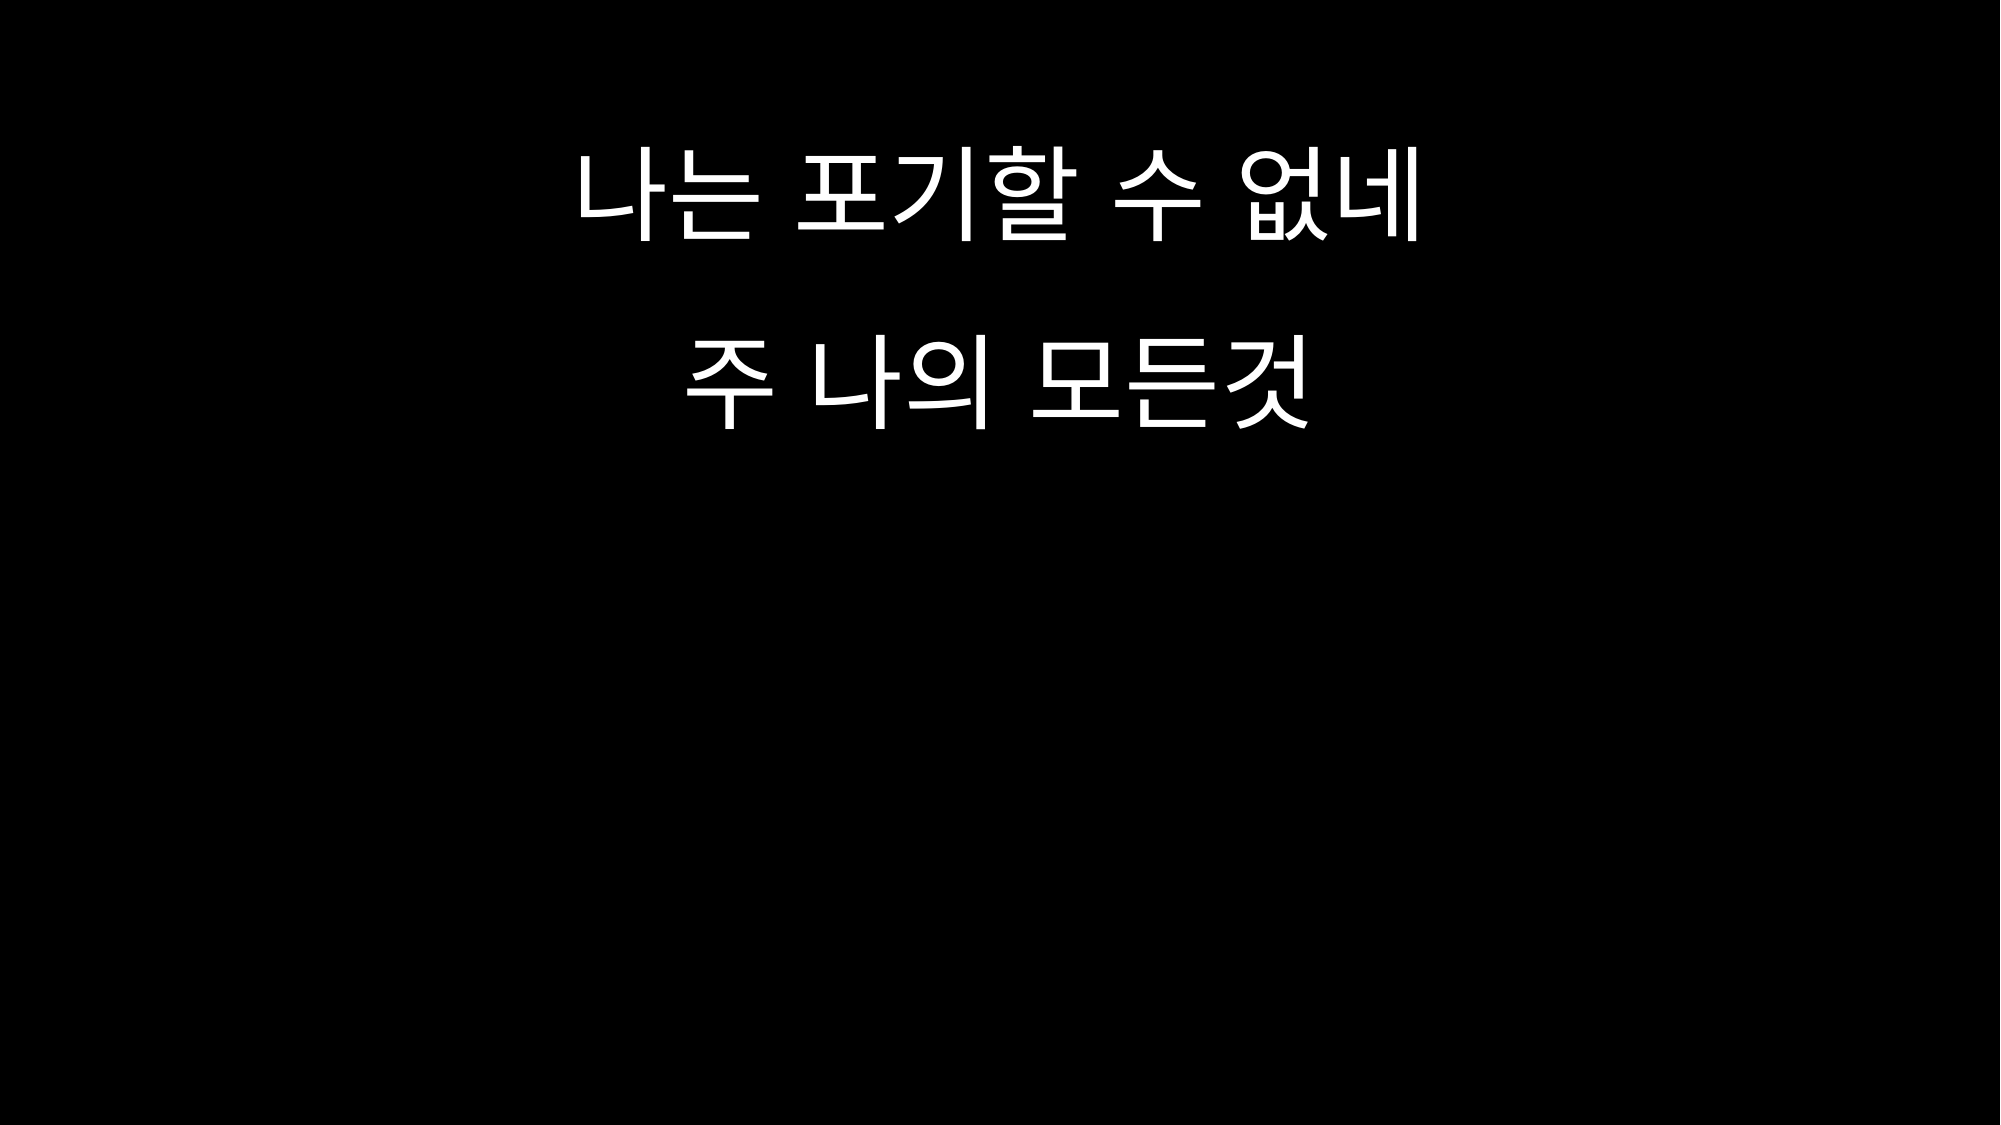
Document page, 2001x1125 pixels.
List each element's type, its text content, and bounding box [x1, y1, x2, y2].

title 나는 포기할 수 없네 주 나의 모든것 [137, 59, 1863, 563]
